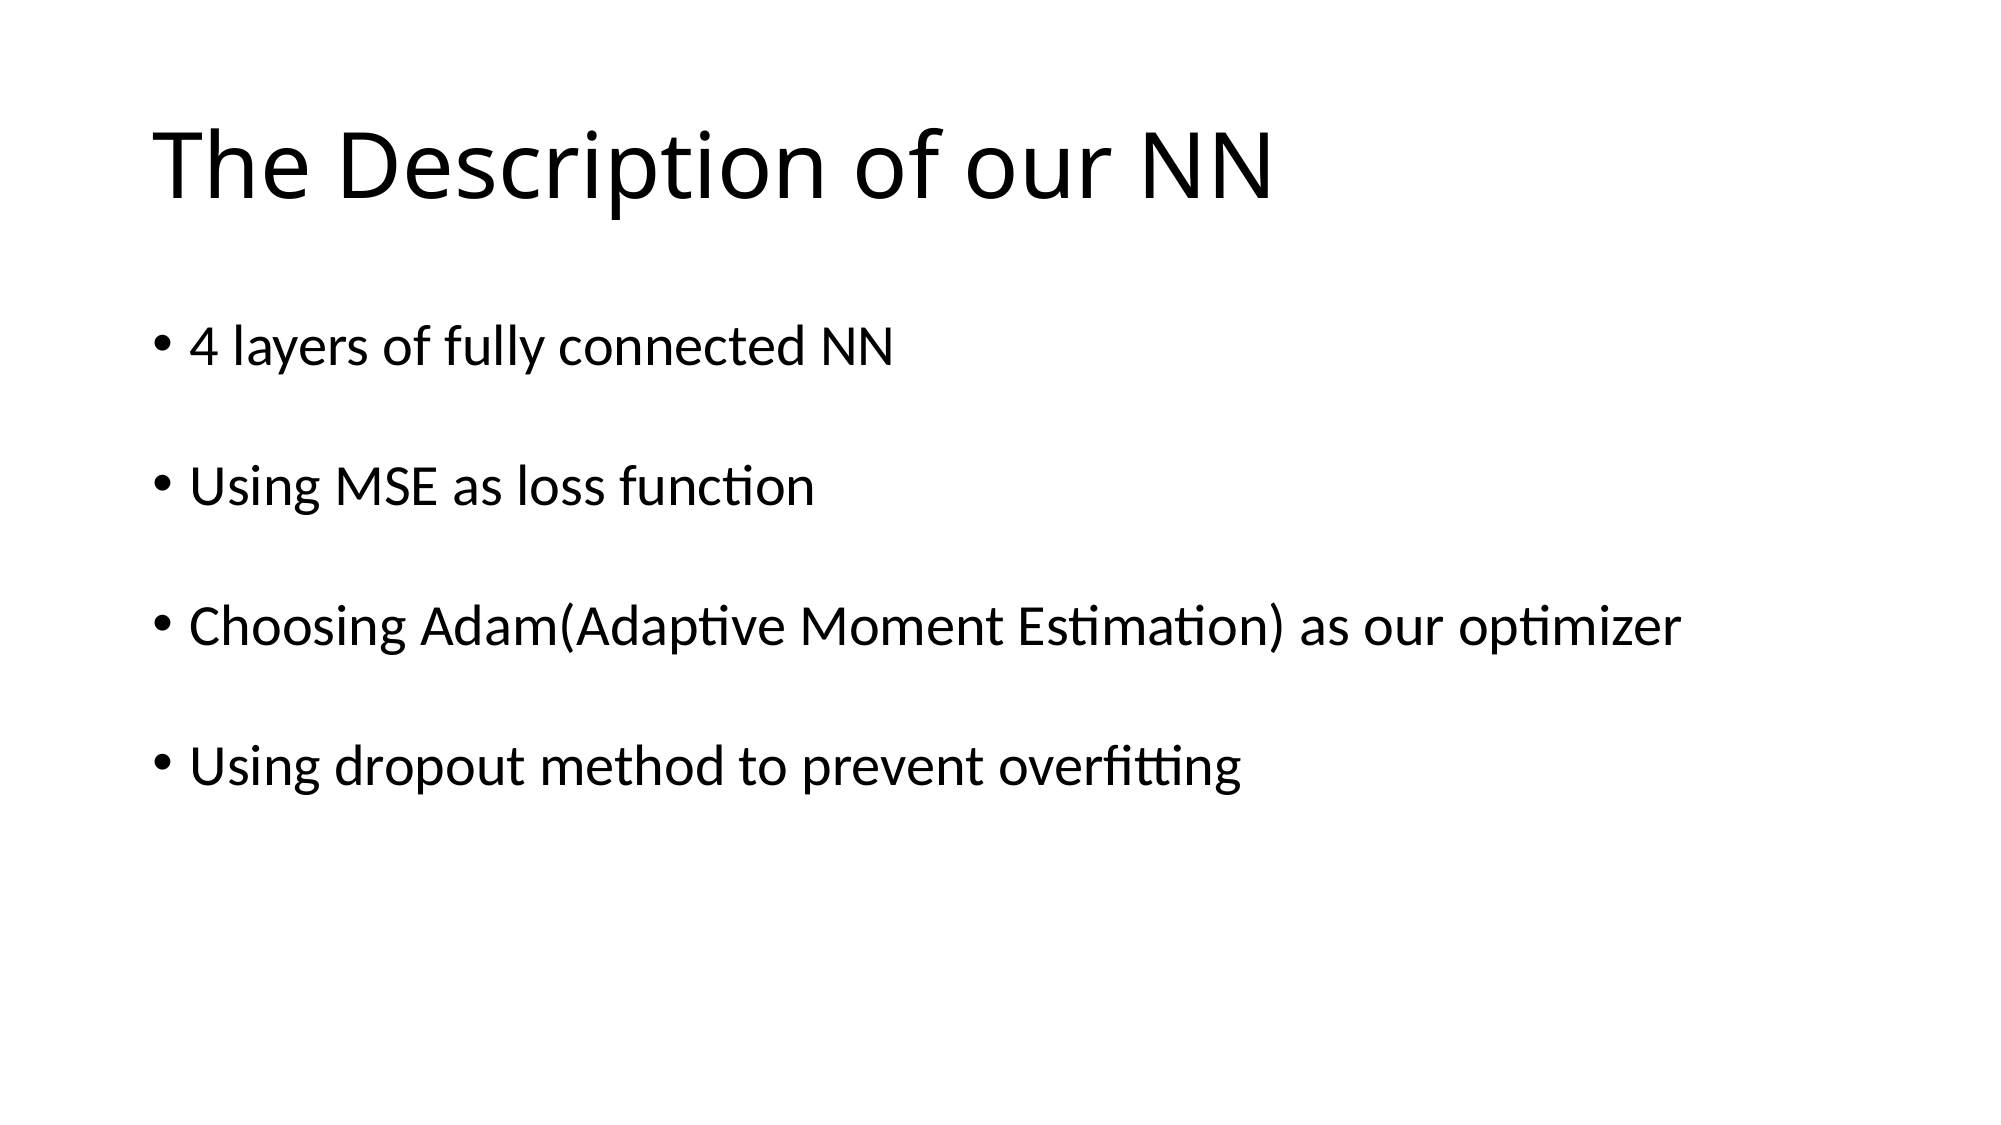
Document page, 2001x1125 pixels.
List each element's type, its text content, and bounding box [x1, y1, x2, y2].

list 4 layers of fully connected NN Using MSE as loss function Choosing Adam(Adaptive Moment Estimation) as our optimizer Using dropout method to prevent overfitting [137, 299, 1863, 1014]
title The Description of our NN [137, 59, 1863, 278]
